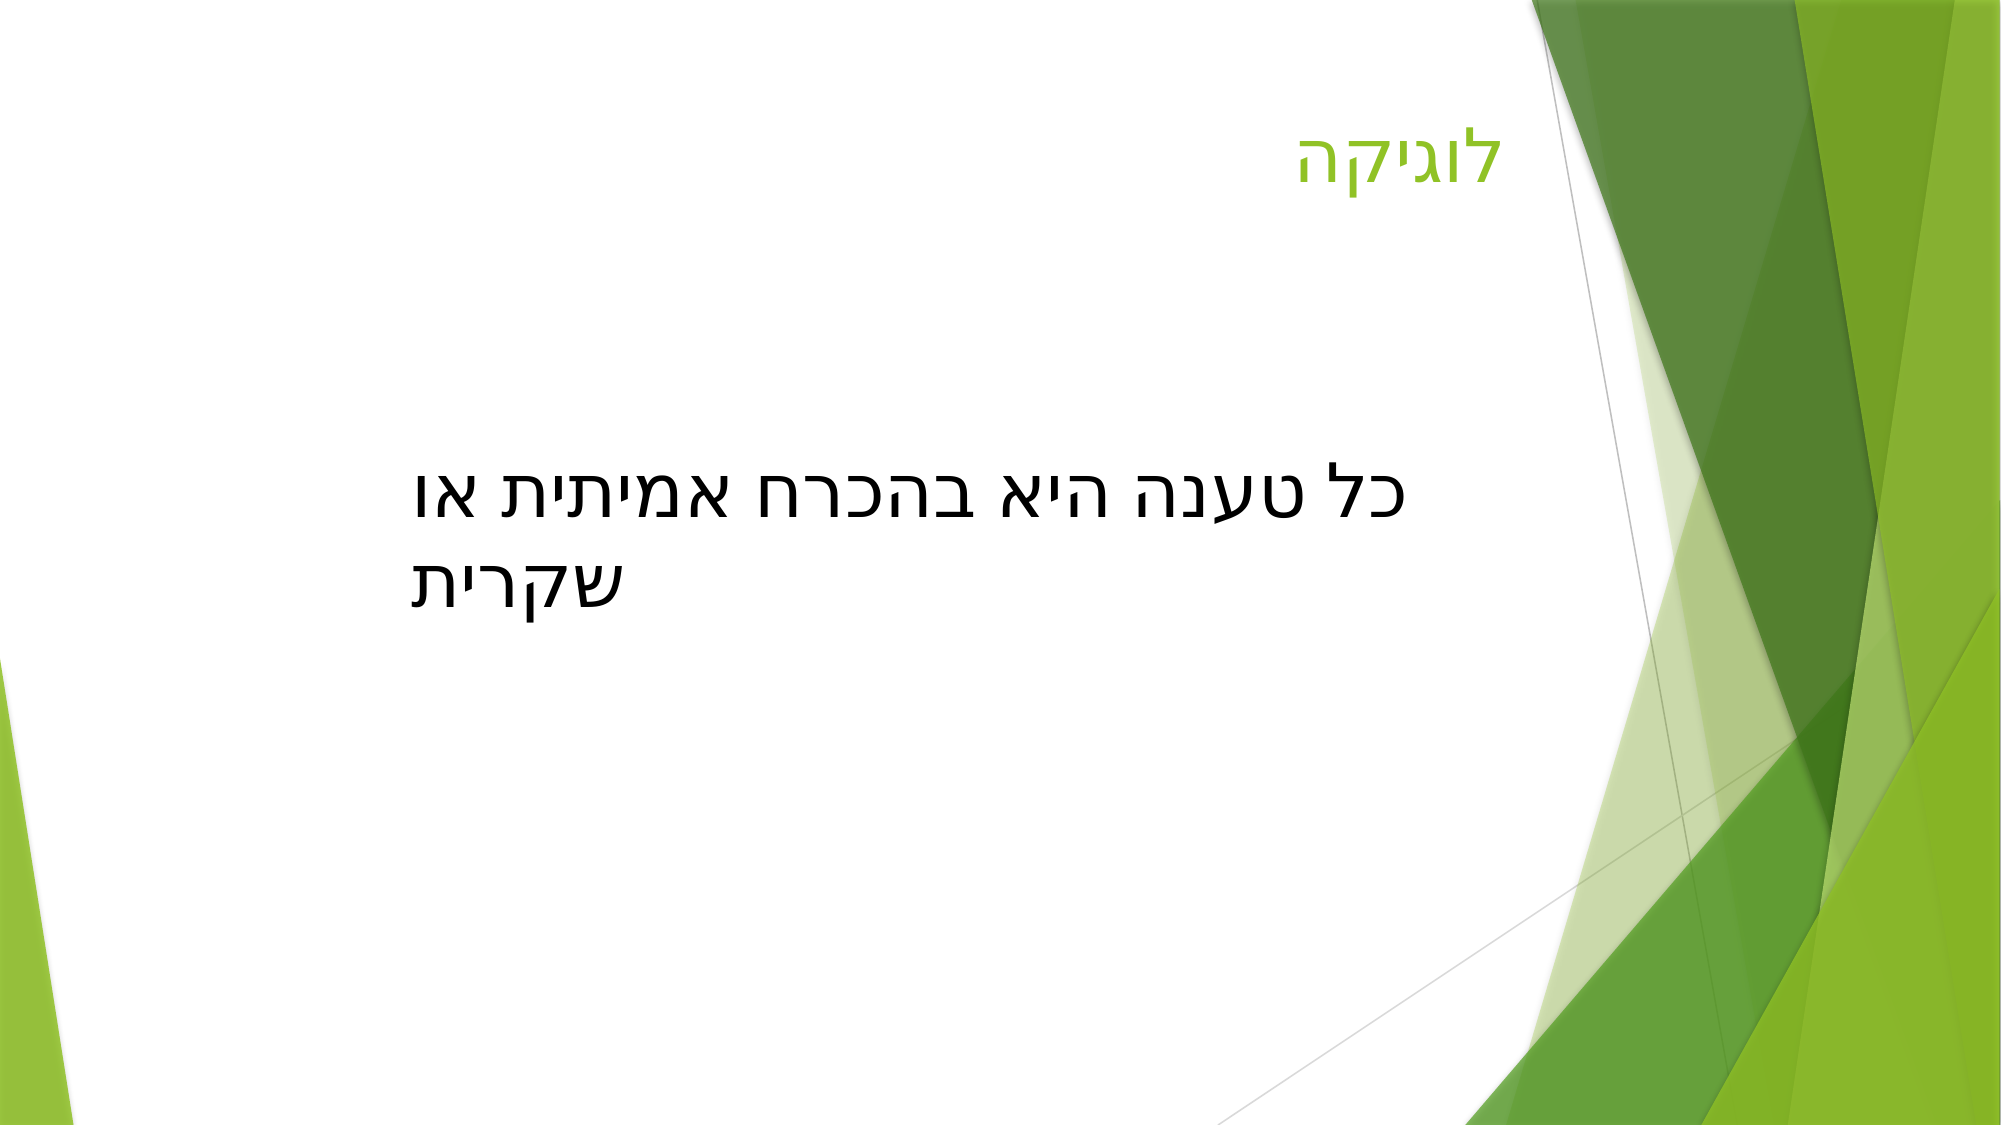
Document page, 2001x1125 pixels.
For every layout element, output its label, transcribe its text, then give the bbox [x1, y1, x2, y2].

title לוגיקה [111, 99, 1522, 317]
text_box כל טענה היא בהכרח אמיתית או שקרית [396, 435, 1611, 676]
